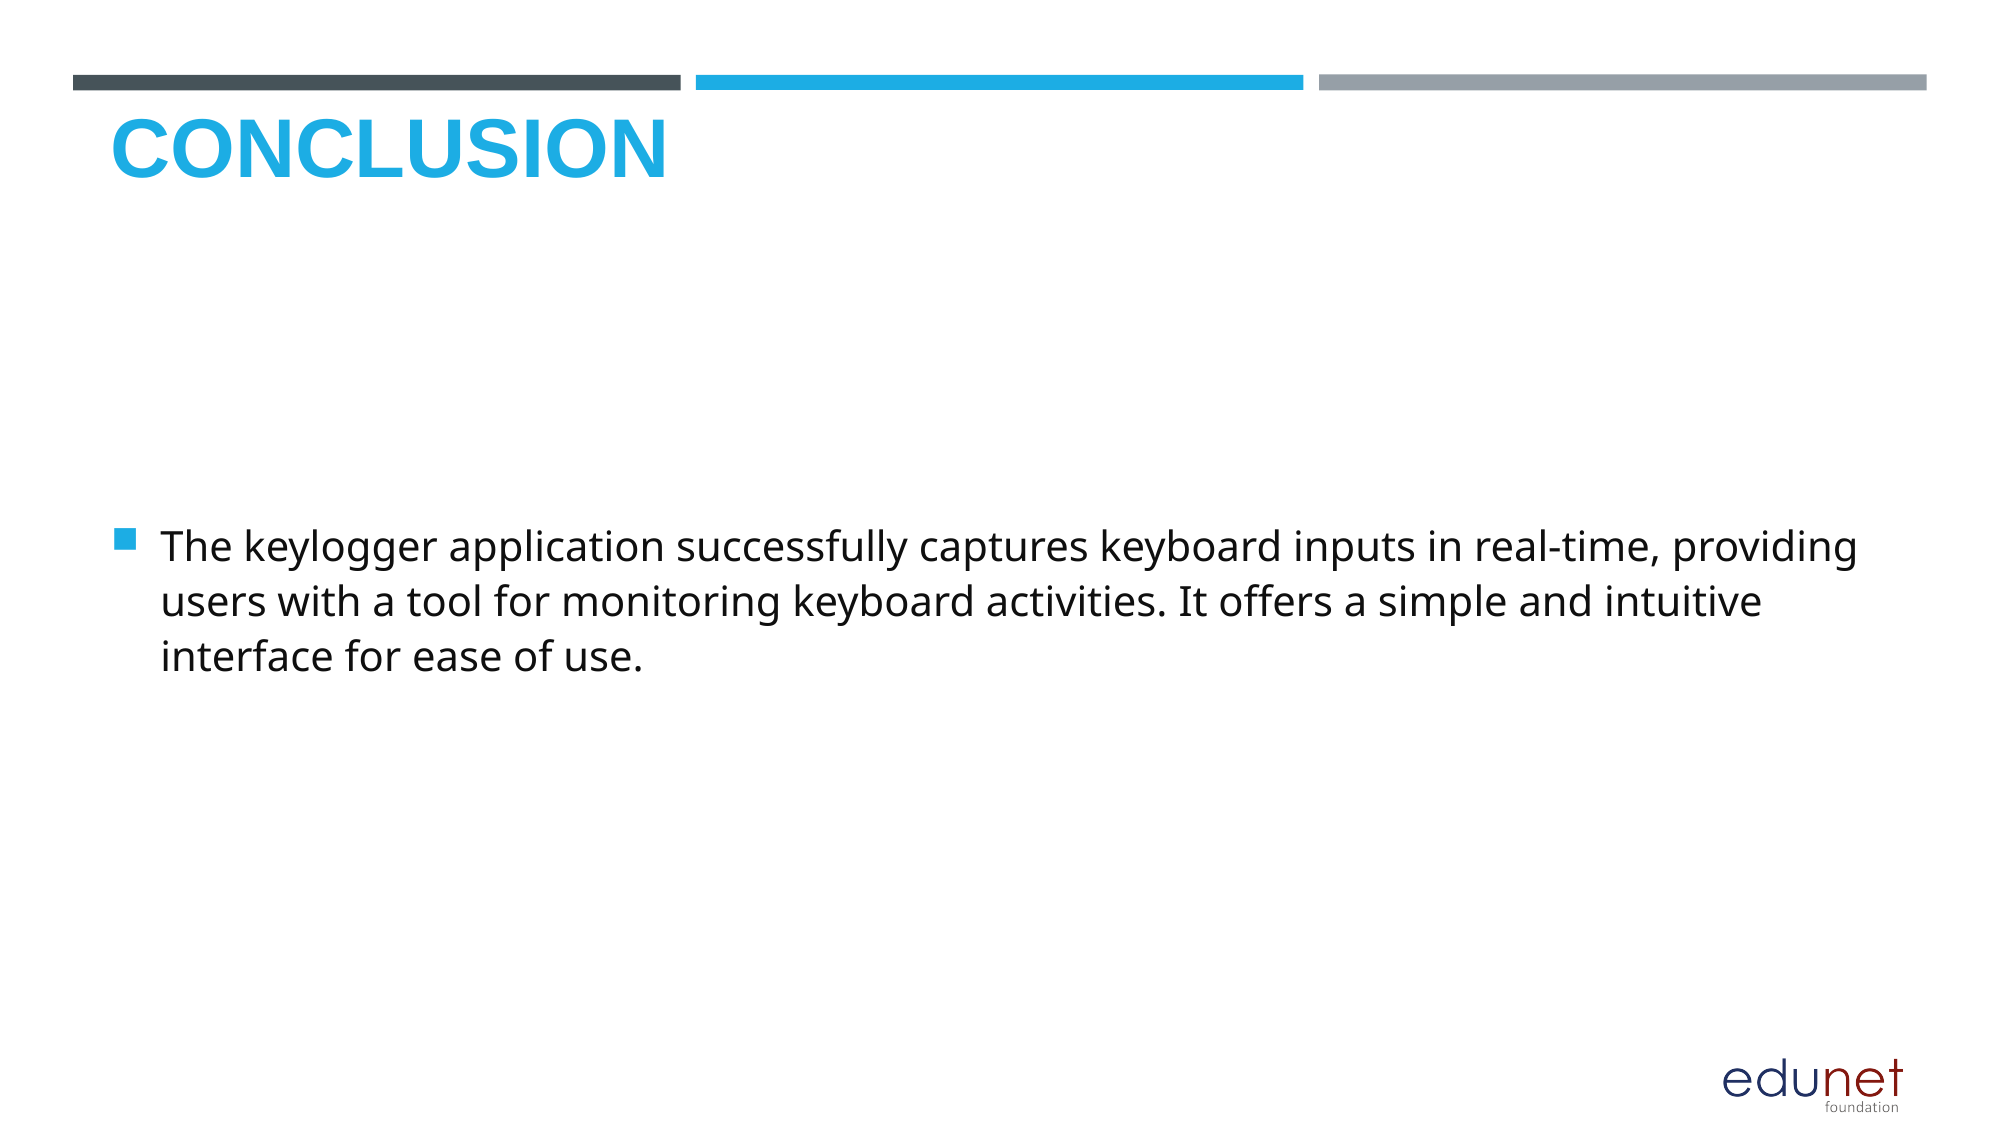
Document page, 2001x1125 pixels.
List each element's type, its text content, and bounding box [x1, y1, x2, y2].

list The keylogger application successfully captures keyboard inputs in real-time, providing users with a tool for monitoring keyboard activities. It offers a simple and intuitive interface for ease of use. [94, 213, 1906, 981]
title Conclusion [94, 114, 1906, 203]
picture [1719, 1056, 1905, 1116]
